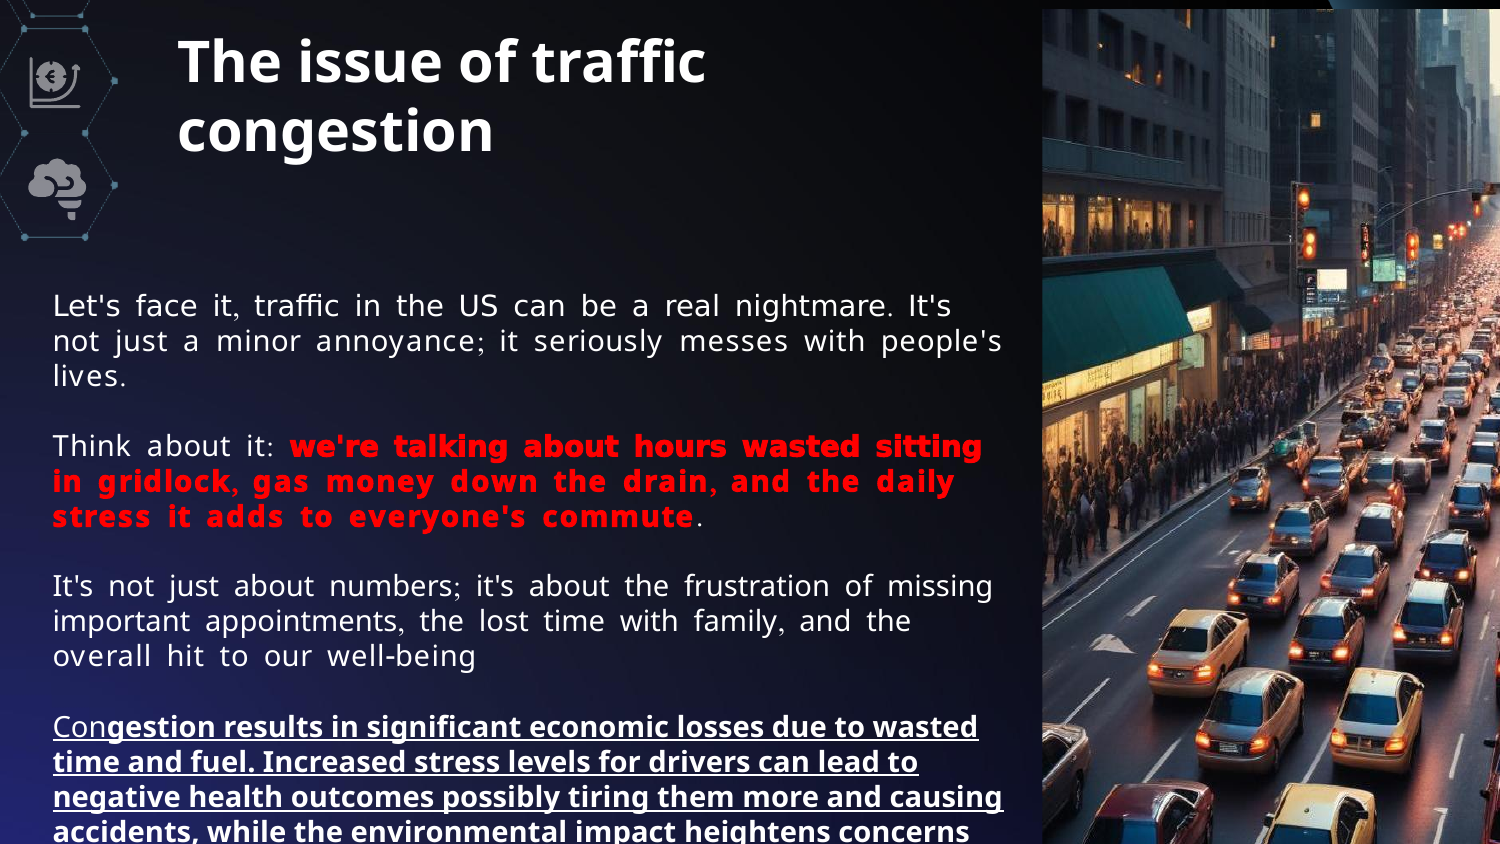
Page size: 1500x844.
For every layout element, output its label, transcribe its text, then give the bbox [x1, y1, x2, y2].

subtitle Let's face it, traffic in the US can be a real nightmare. It's not just a minor annoyance; it seriously messes with people's lives. Think about it: we're talking about hours wasted sitting in gridlock, gas money down the drain, and the daily stress it adds to everyone's commute. It's not just about numbers; it's about the frustration of missing important appointments, the lost time with family, and the overall hit to our well-being Congestion results in significant economic losses due to wasted time and fuel. Increased stress levels for drivers can lead to negative health outcomes possibly tiring them more and causing accidents, while the environmental impact heightens concerns about sustainability. [37, 271, 1025, 844]
picture [0, 0, 1500, 844]
title The issue of traffic congestion [162, 9, 816, 179]
